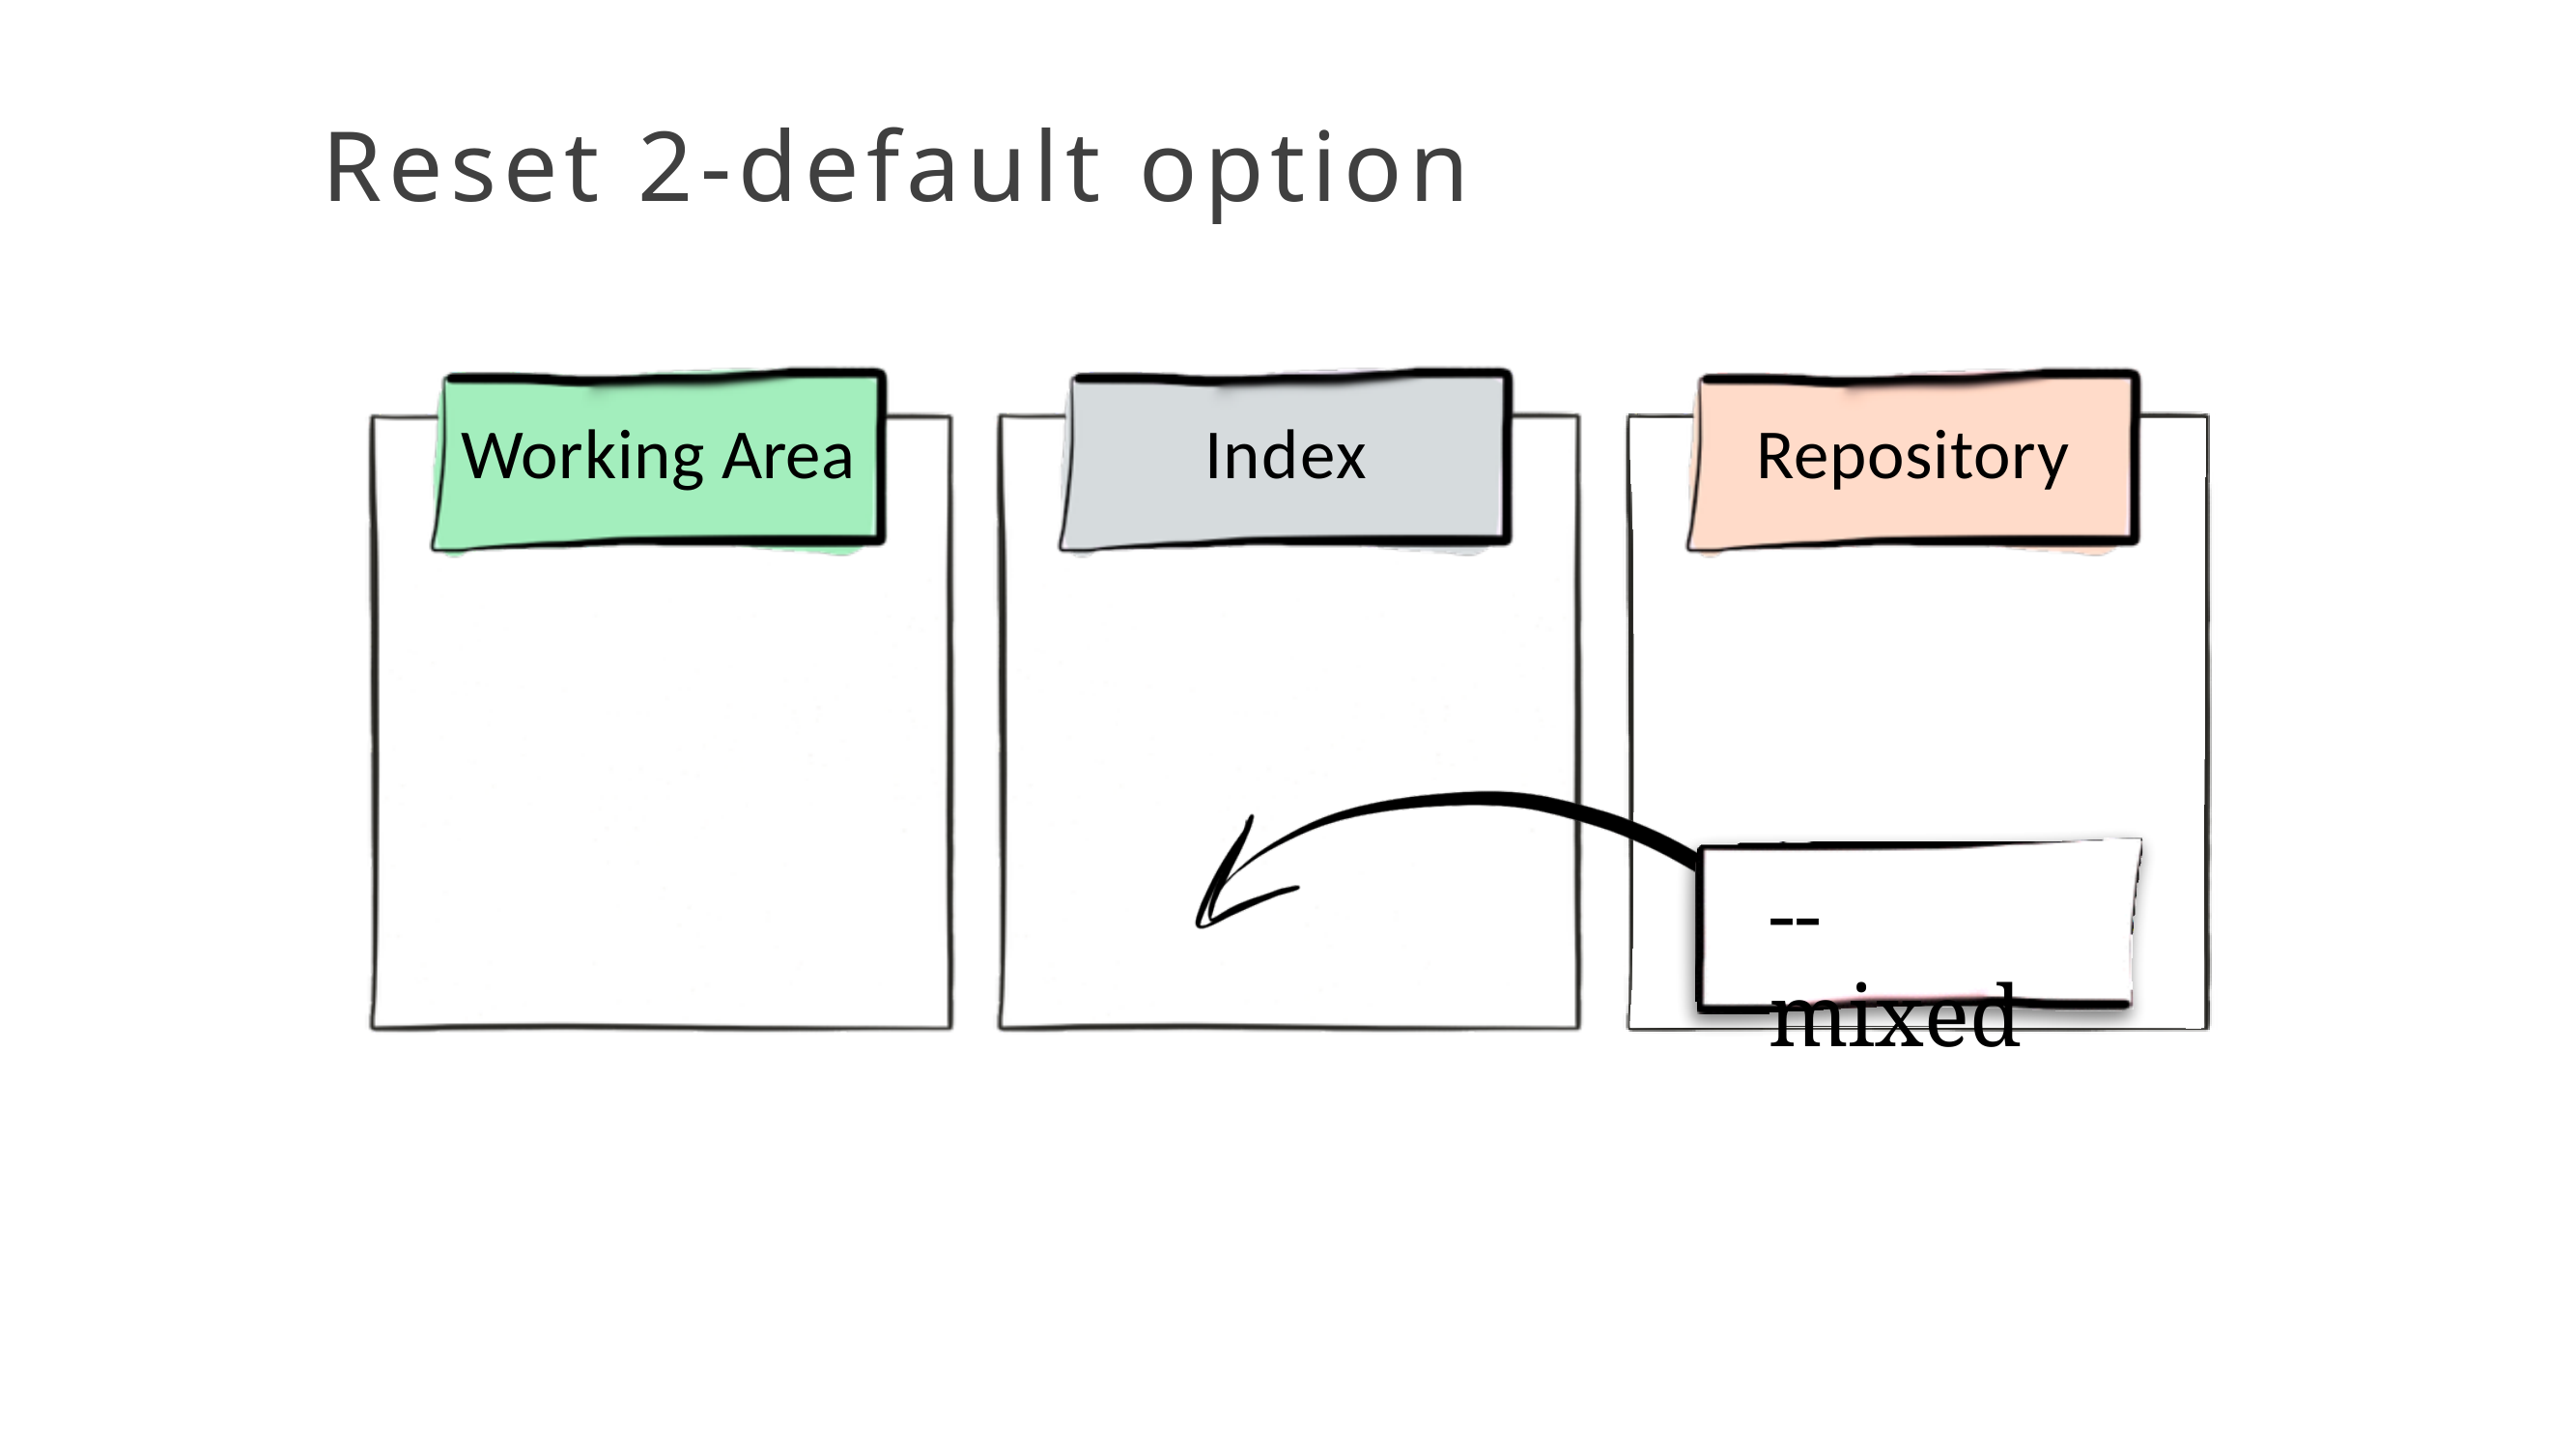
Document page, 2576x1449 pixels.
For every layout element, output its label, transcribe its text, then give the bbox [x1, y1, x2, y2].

text_box [1682, 355, 2149, 566]
text_box Index [1203, 408, 1372, 494]
text_box [354, 401, 966, 1042]
text_box Repository [1754, 408, 2076, 494]
text_box Working Area [458, 408, 861, 494]
text_box [1180, 756, 1826, 975]
title Reset 2-default option [320, 104, 2255, 347]
text_box [1692, 835, 2143, 1014]
text_box [1054, 355, 1521, 566]
text_box [426, 355, 895, 566]
text_box [981, 401, 1594, 1042]
text_box --mixed [1767, 861, 2067, 1065]
text_box [1676, 828, 2159, 1041]
text_box [1609, 400, 2222, 1043]
